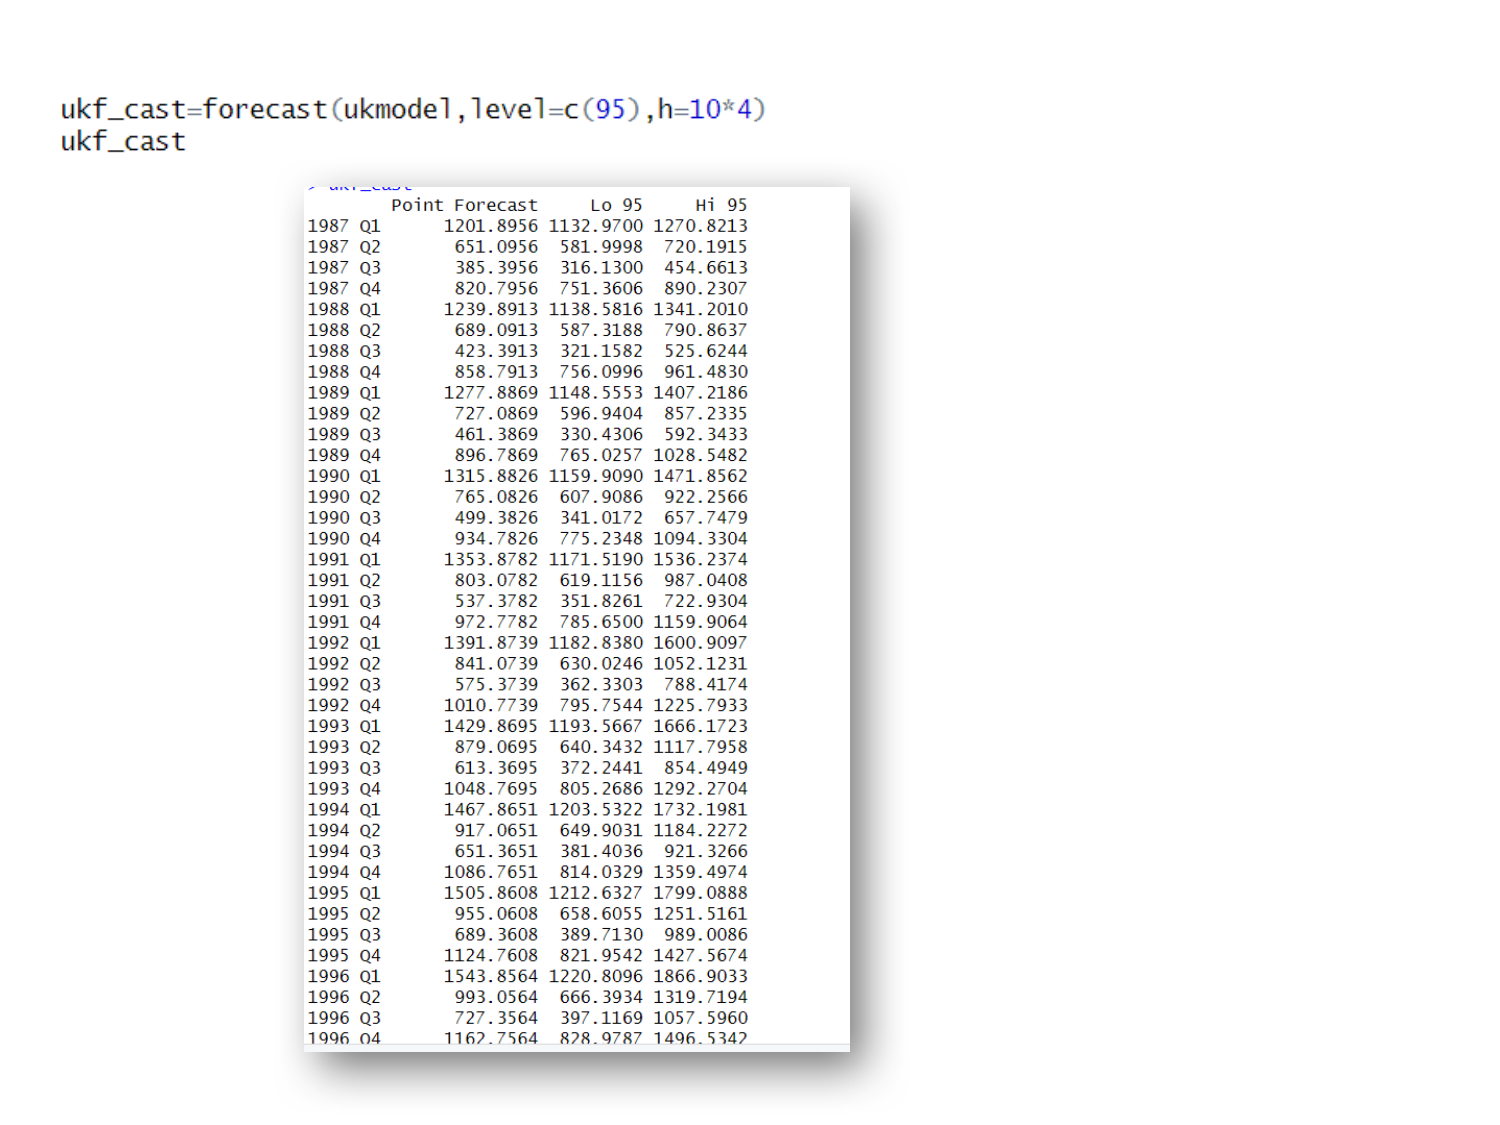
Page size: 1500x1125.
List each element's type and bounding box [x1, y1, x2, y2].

picture [304, 187, 850, 1053]
picture [58, 93, 828, 157]
